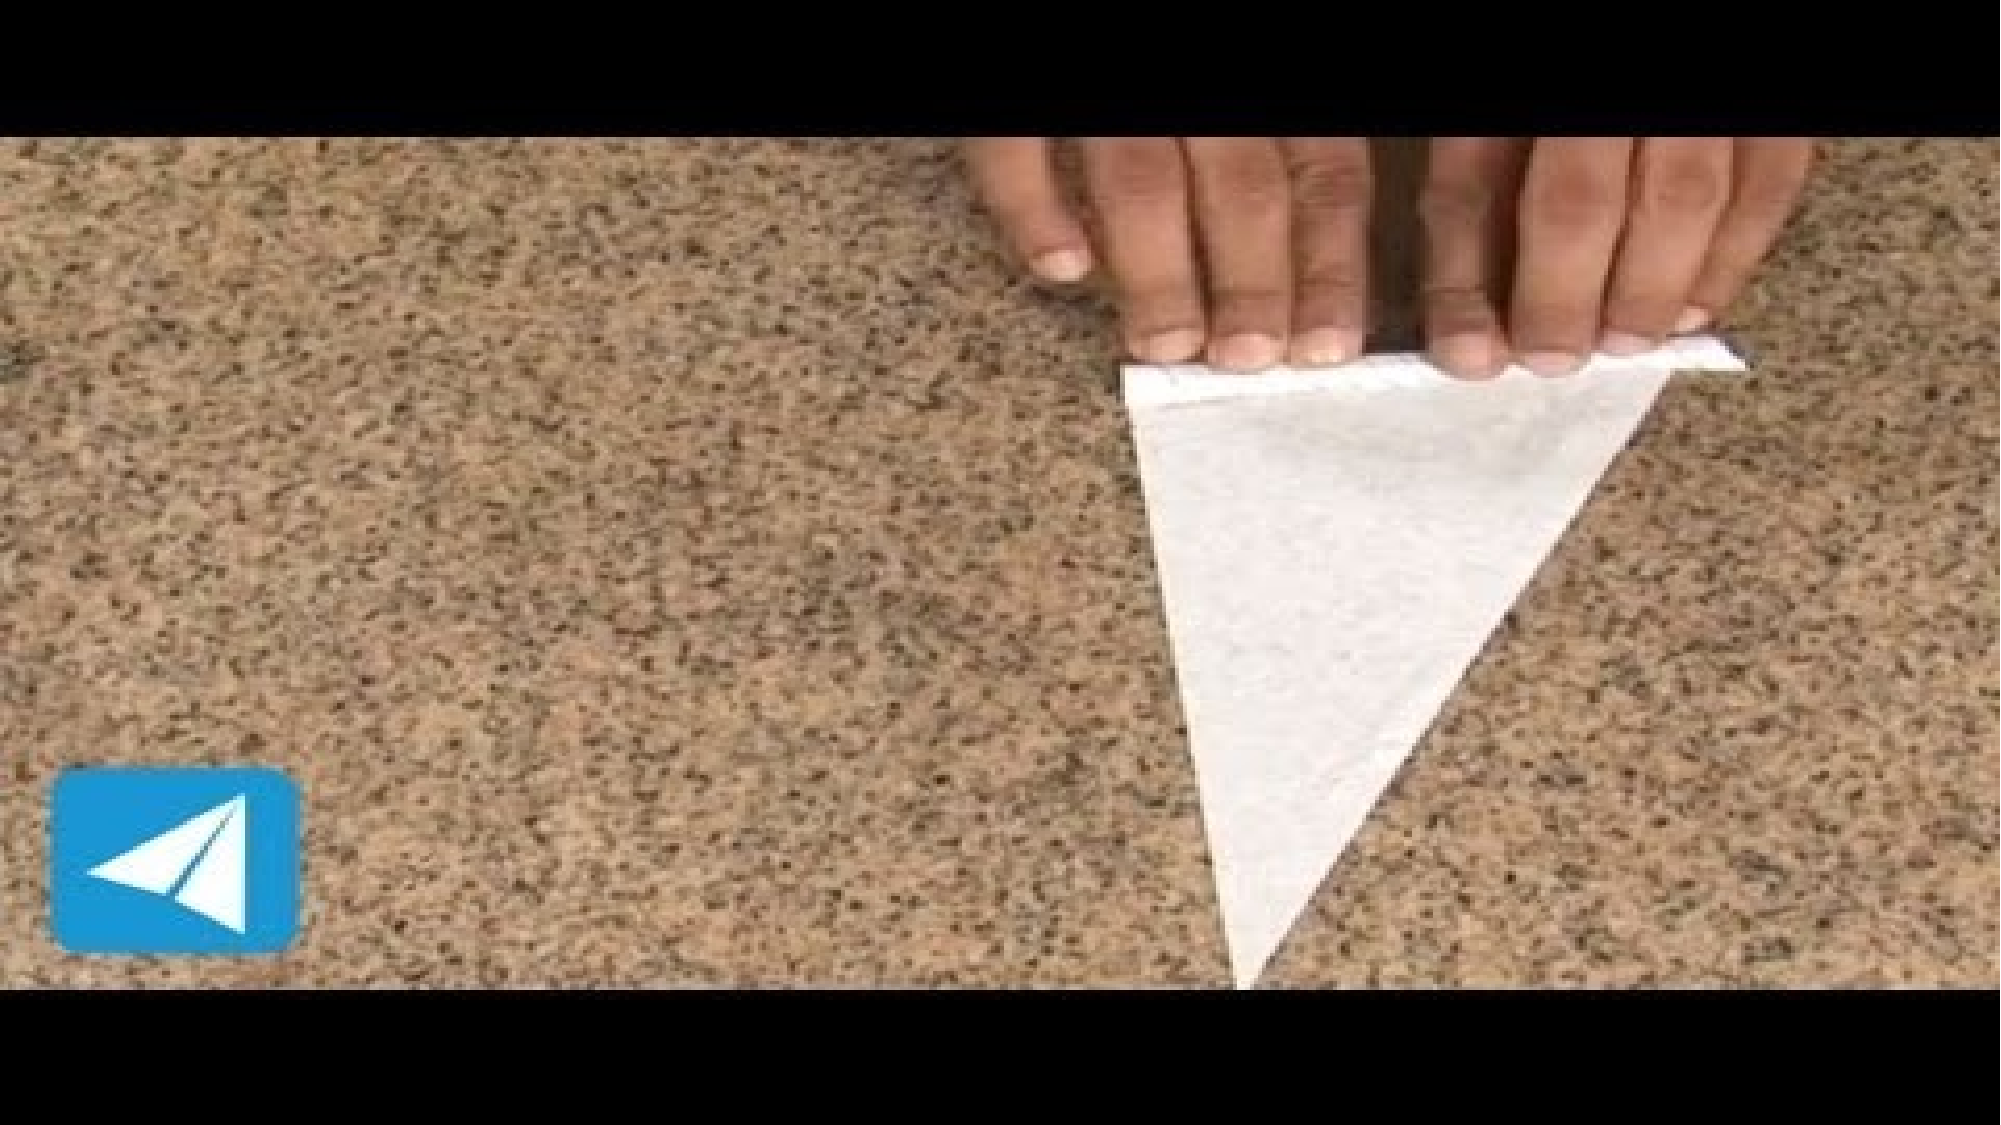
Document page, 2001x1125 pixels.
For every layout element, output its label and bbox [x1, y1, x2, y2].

text_box [0, 0, 2000, 1125]
